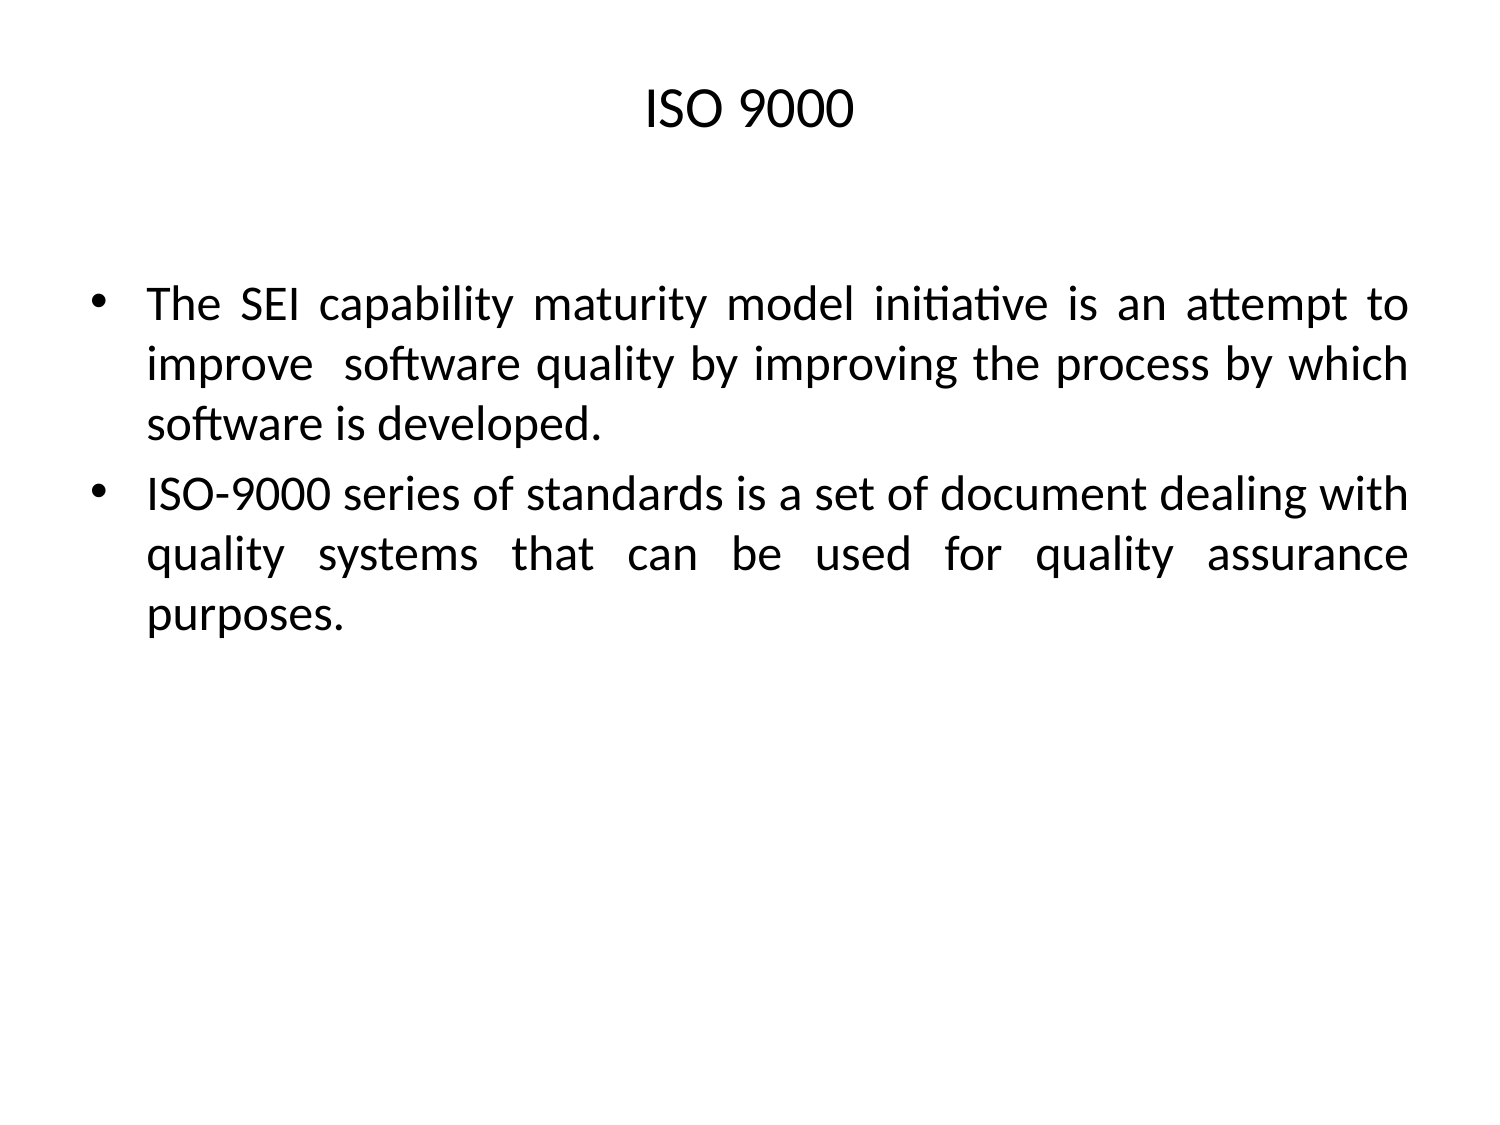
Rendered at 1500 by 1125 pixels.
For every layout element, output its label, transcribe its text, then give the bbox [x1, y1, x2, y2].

list The SEI capability maturity model initiative is an attempt to improve software quality by improving the process by which software is developed. ISO-9000 series of standards is a set of document dealing with quality systems that can be used for quality assurance purposes. [75, 262, 1425, 1005]
title ISO 9000 [75, 45, 1425, 233]
